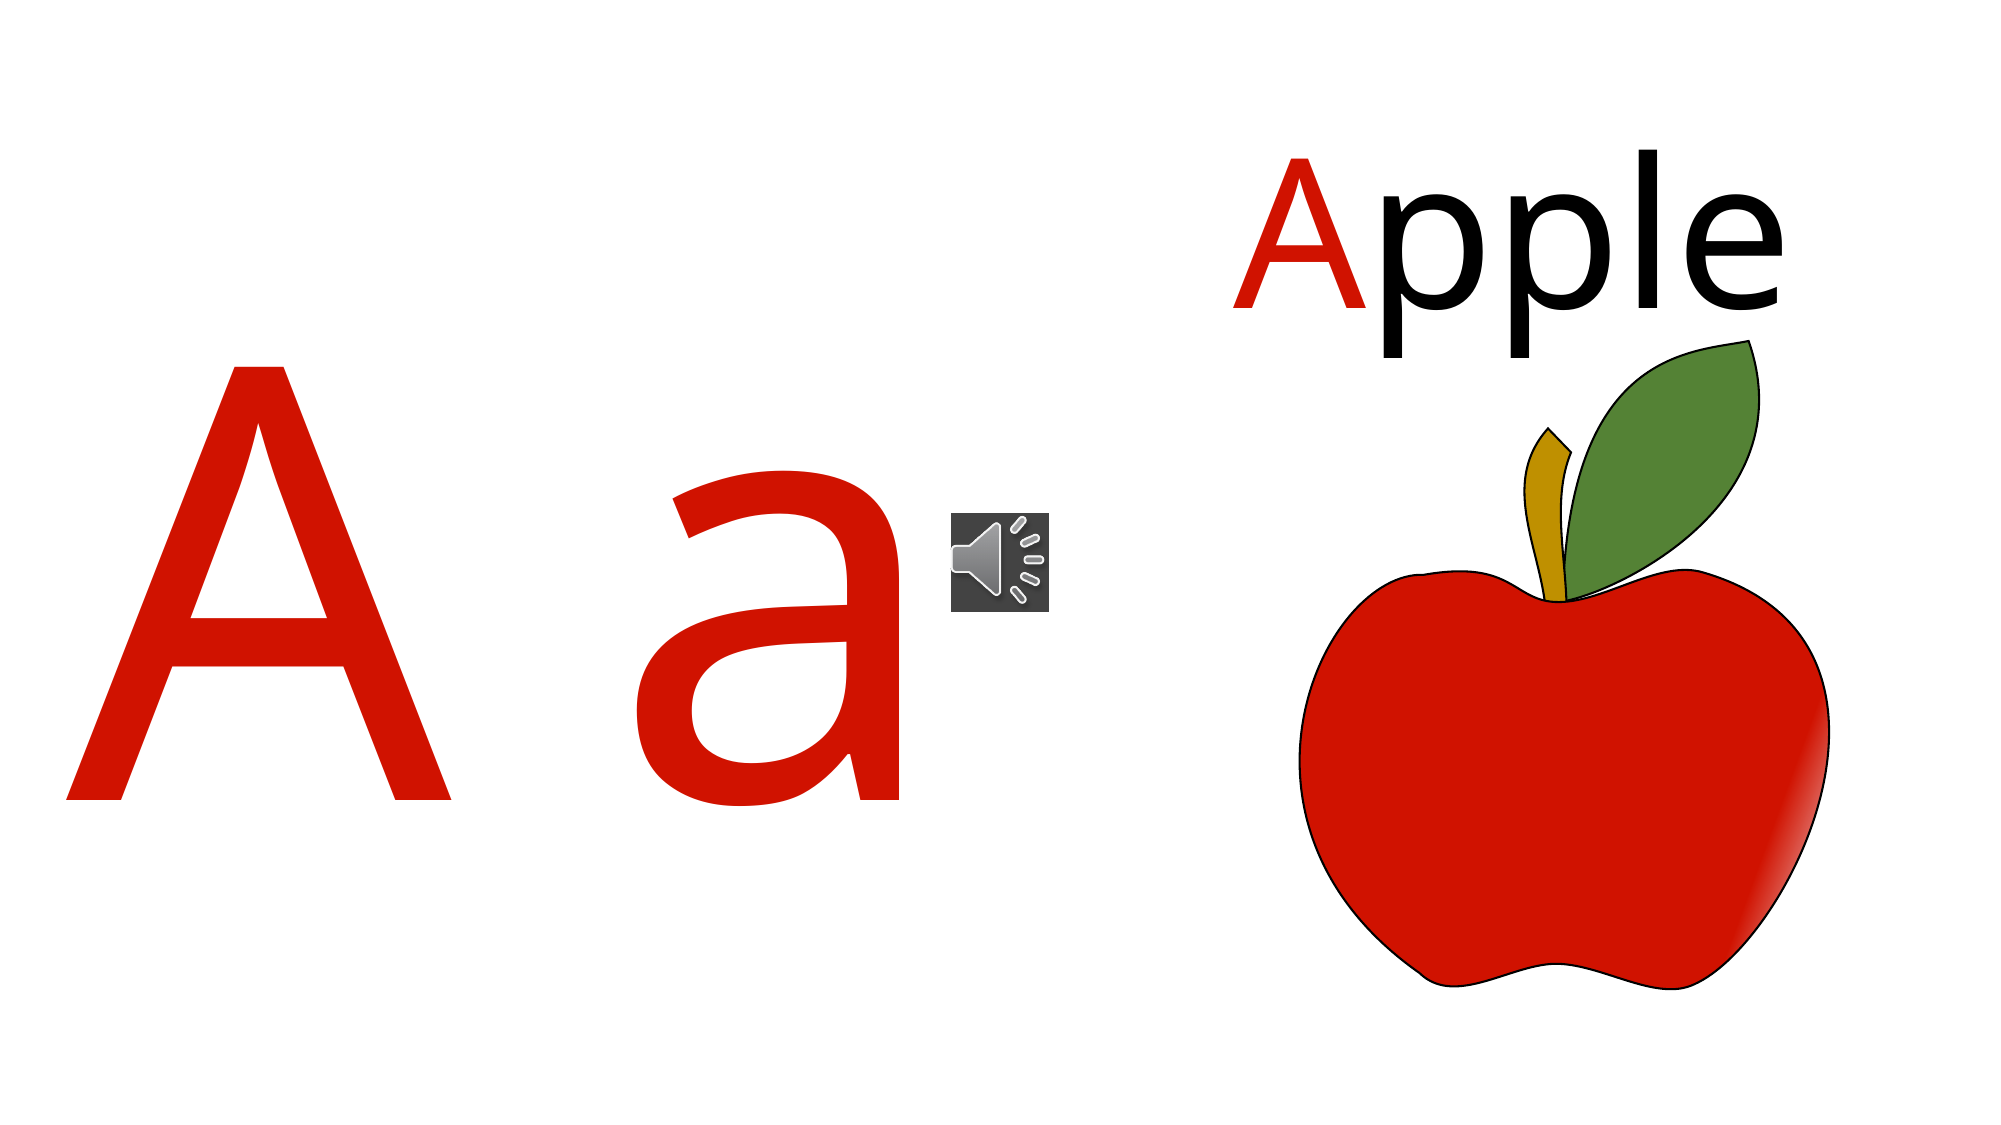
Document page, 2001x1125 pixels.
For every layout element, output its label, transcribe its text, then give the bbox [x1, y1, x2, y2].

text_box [1218, 93, 1958, 990]
picture [949, 512, 1050, 613]
text_box A a [51, 188, 1218, 929]
